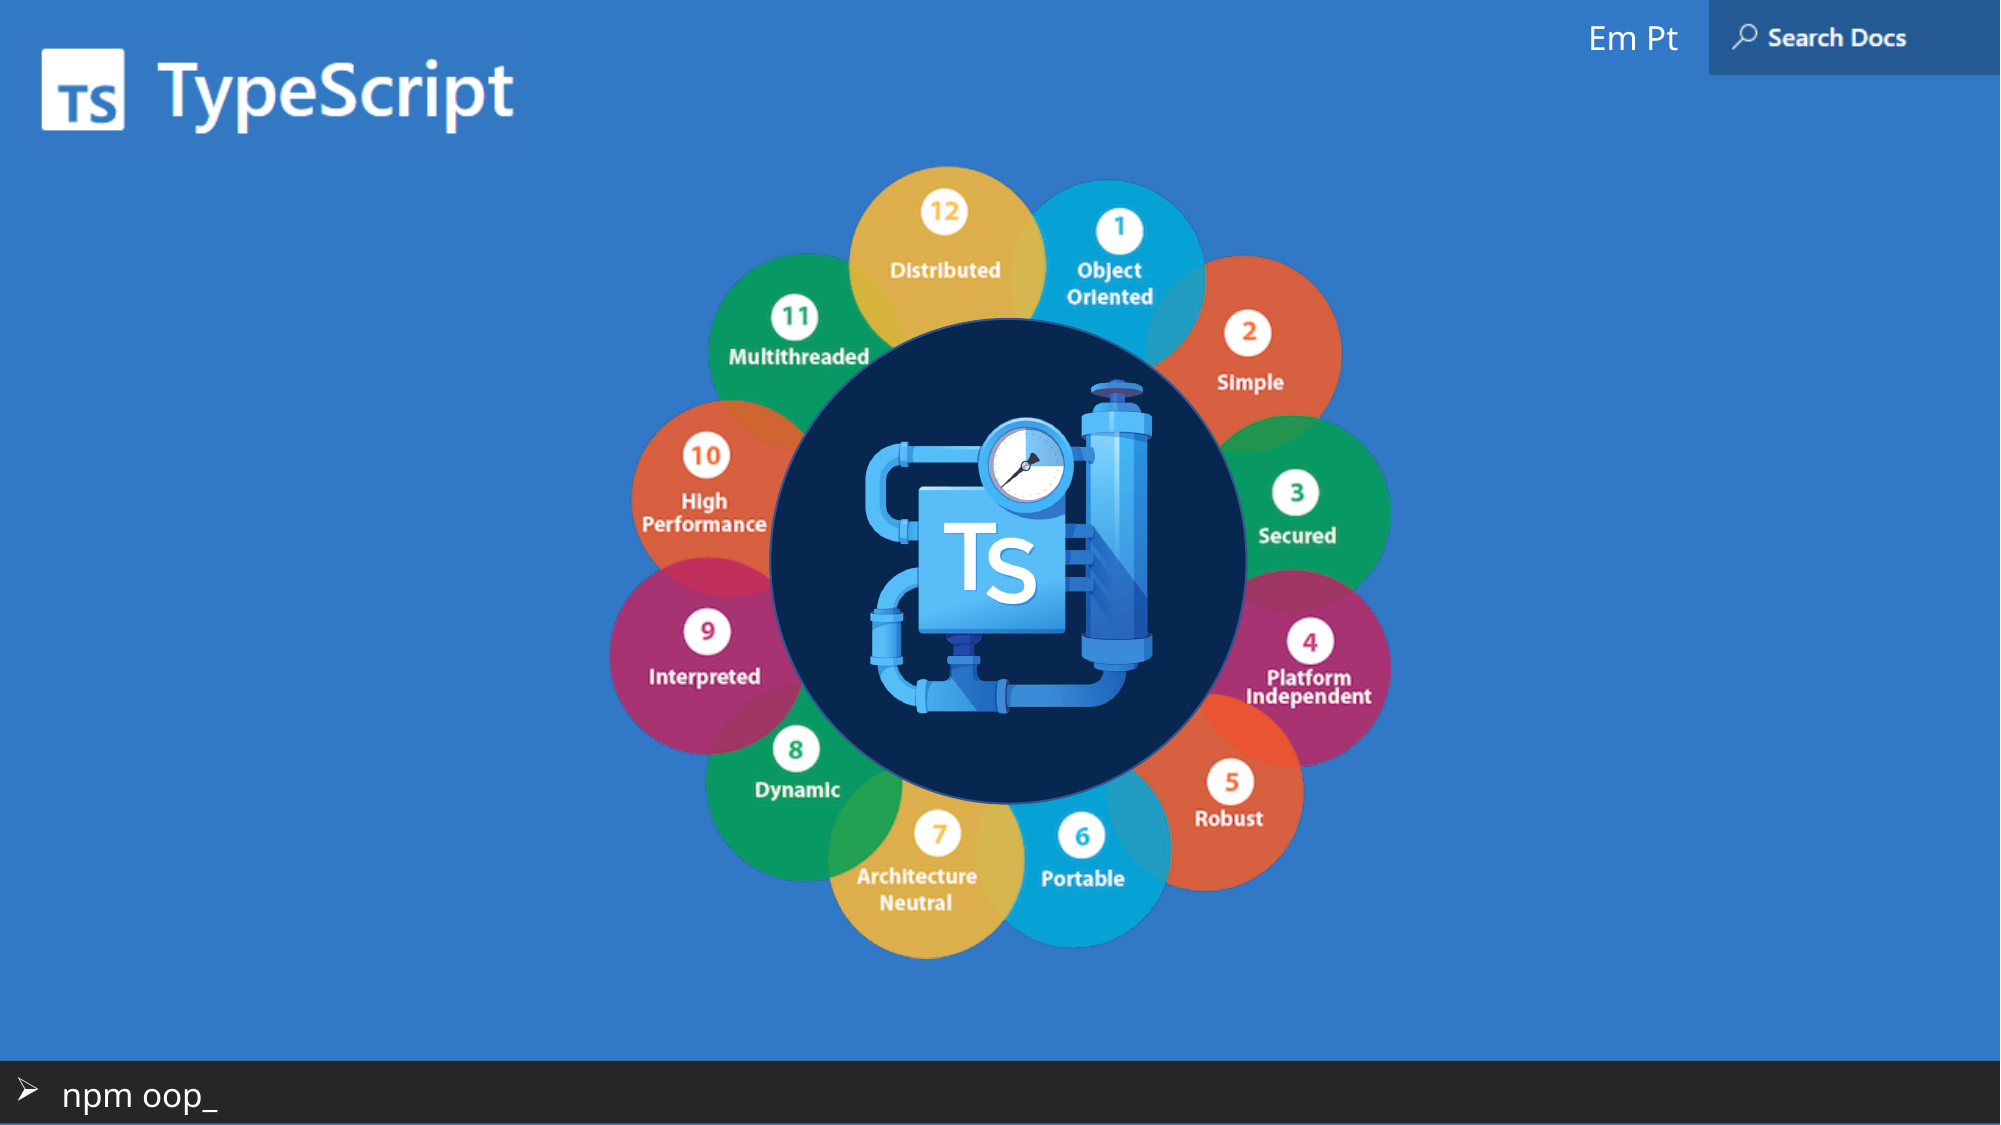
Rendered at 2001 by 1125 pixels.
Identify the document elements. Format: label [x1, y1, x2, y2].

text_box [609, 166, 1391, 959]
text_box [0, 0, 2000, 1124]
